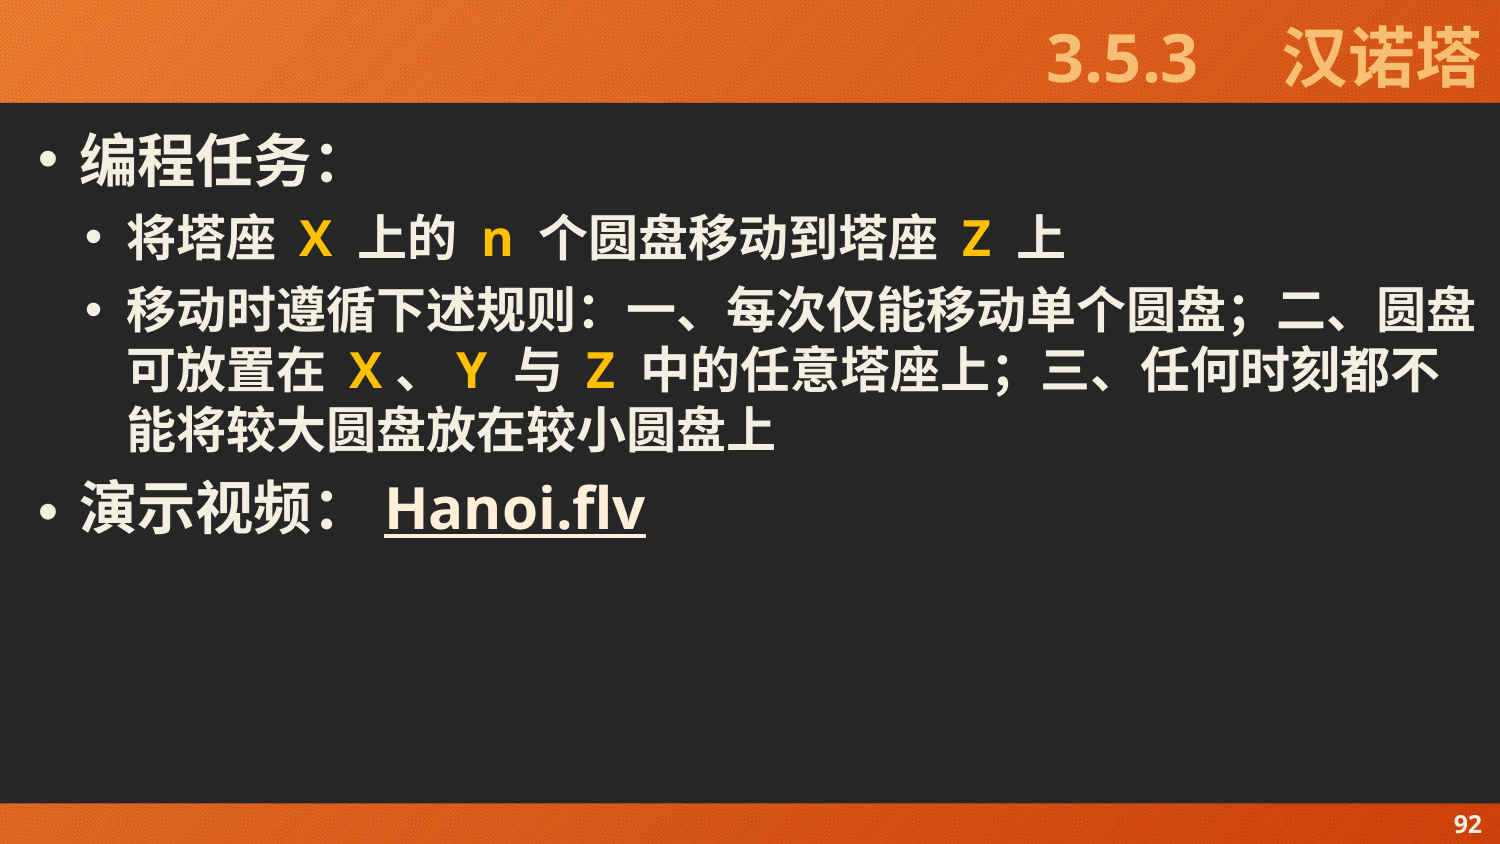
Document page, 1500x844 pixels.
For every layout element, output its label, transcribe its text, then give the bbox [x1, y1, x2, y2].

list 编程任务： 将塔座 X 上的 n 个圆盘移动到塔座 Z 上 移动时遵循下述规则：一、每次仅能移动单个圆盘；二、圆盘可放置在 X、Y 与 Z 中的任意塔座上；三、任何时刻都不能将较大圆盘放在较小圆盘上 演示视频：Hanoi.flv [31, 118, 1491, 804]
title 3.5.3 汉诺塔 [12, 0, 1489, 112]
slide_number 92 [1346, 809, 1489, 843]
